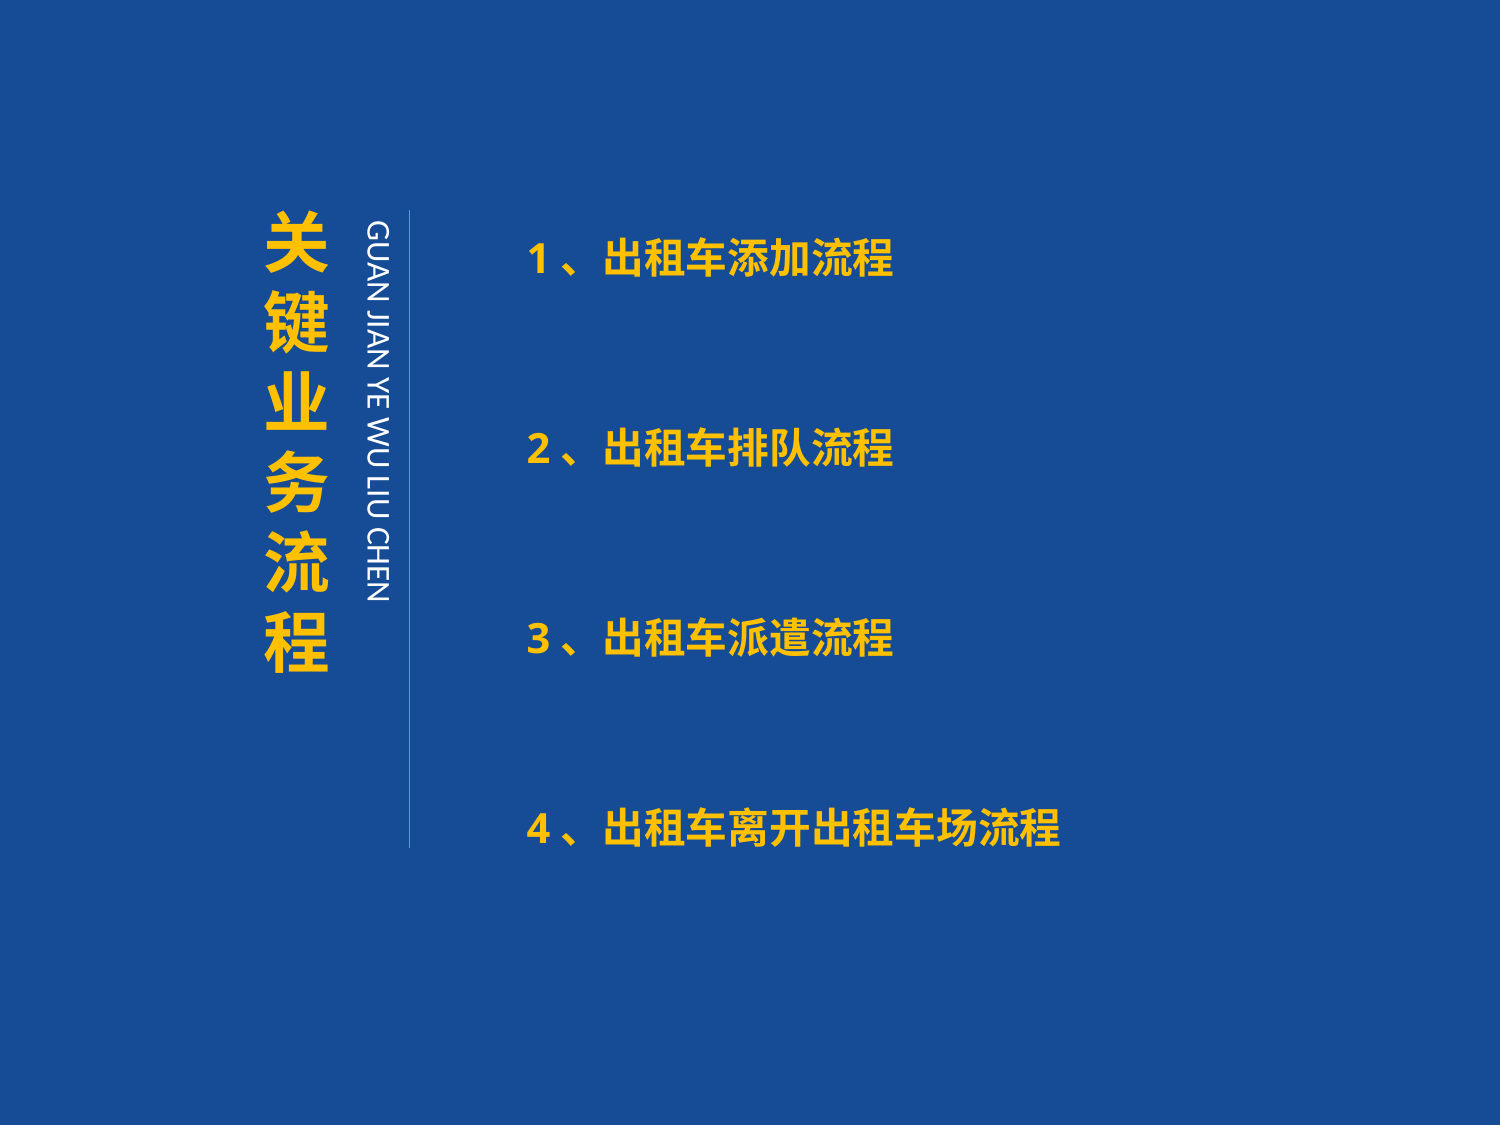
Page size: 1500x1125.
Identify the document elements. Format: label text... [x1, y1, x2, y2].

text_box 关键业务流程 [249, 193, 327, 688]
text_box GUAN JIAN YE WU LIU CHEN [337, 205, 409, 680]
text_box 1、出租车添加流程 2、出租车排队流程 3、出租车派遣流程 4、出租车离开出租车场流程 [511, 174, 1215, 860]
